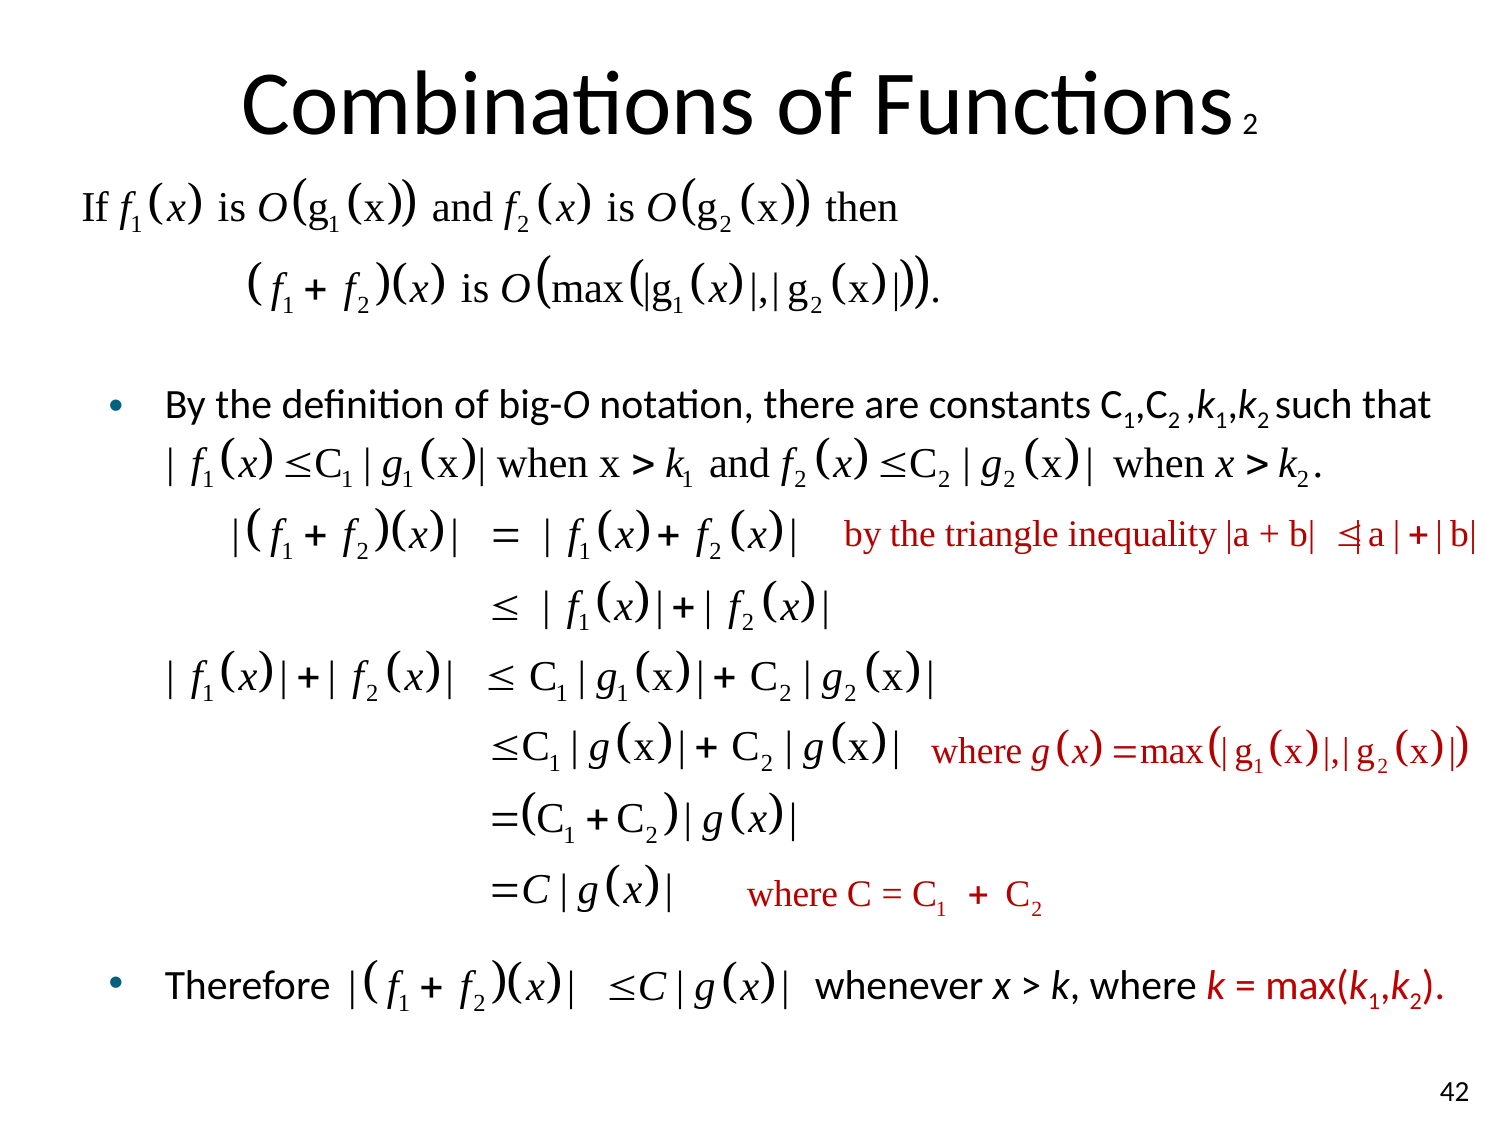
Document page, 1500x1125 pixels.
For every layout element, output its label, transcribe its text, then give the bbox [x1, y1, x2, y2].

title Combinations of Functions 2 [0, 0, 1500, 195]
list Therefore [75, 950, 353, 1015]
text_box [343, 954, 795, 1026]
list whenever x > k, where k = max(k1,k2). [800, 950, 1468, 1015]
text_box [924, 720, 1476, 787]
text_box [740, 868, 1051, 926]
list By the definition of big-O notation, there are constants C1,C2 ,k1,k2 such that [75, 369, 1457, 445]
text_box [74, 174, 947, 331]
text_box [838, 512, 1483, 563]
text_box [162, 431, 1328, 925]
